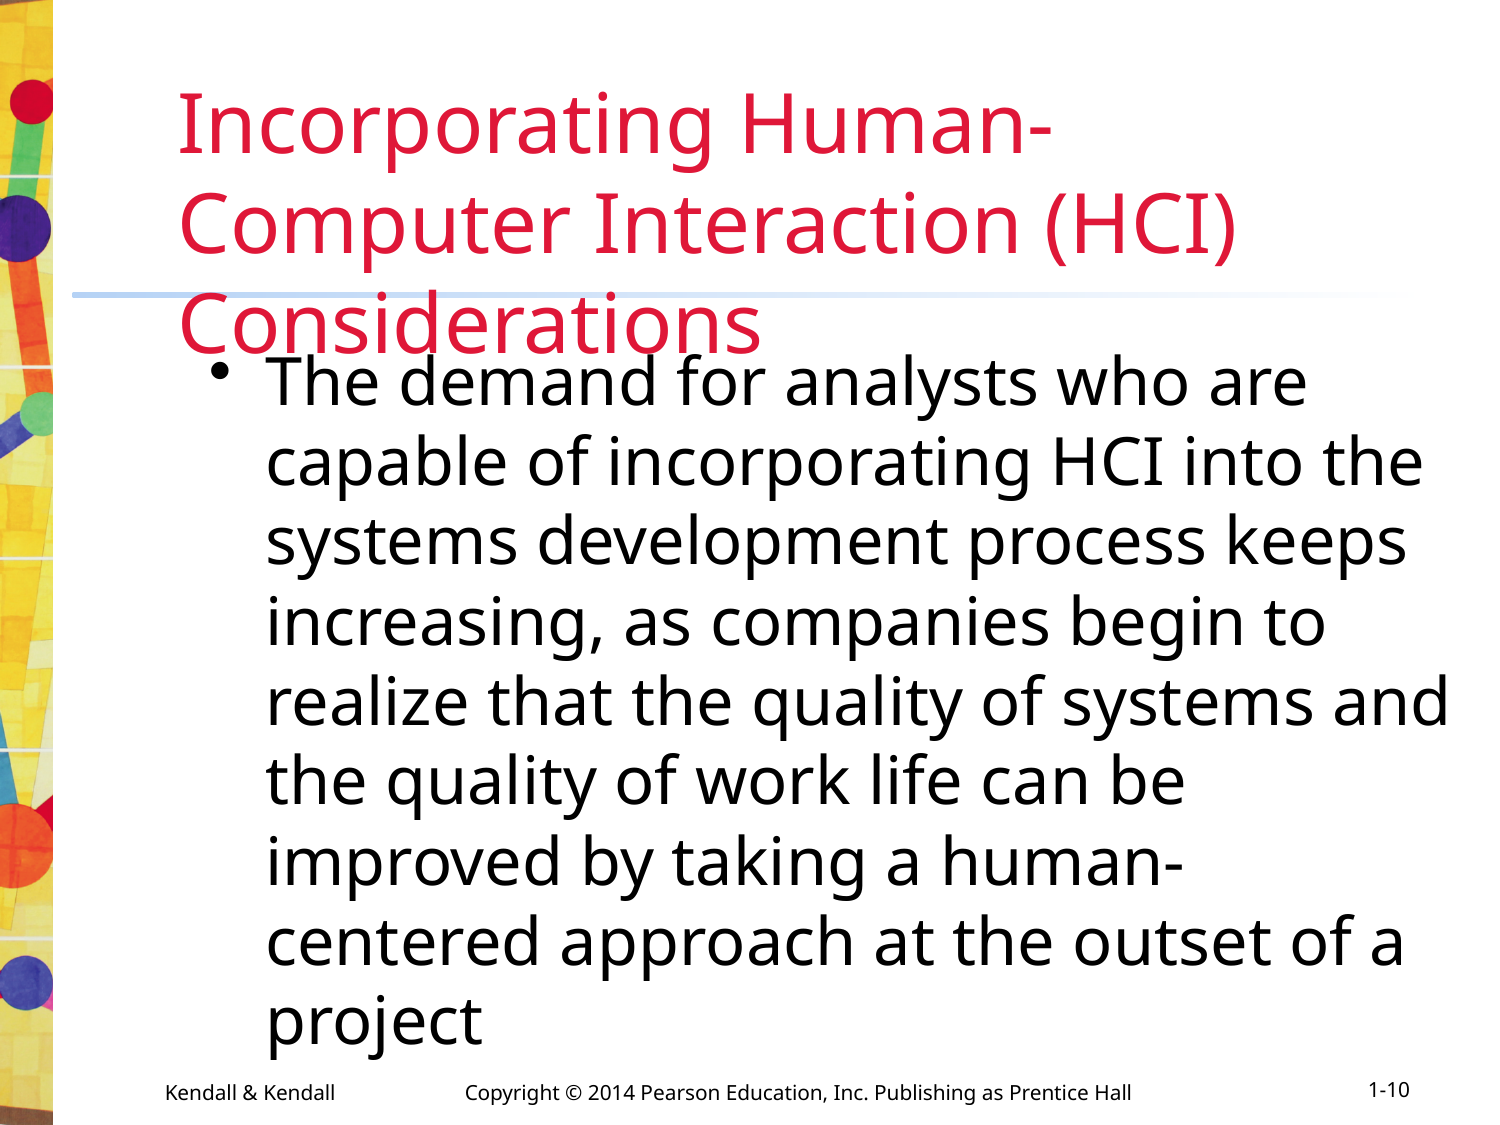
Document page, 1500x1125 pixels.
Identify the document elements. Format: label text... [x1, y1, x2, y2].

title Incorporating Human-Computer Interaction (HCI) Considerations [162, 62, 1455, 251]
picture [0, 0, 53, 1125]
slide_number 1-10 [1112, 1037, 1425, 1113]
list The demand for analysts who are capable of incorporating HCI into the systems development process keeps increasing, as companies begin to realize that the quality of systems and the quality of work life can be improved by taking a human-centered approach at the outset of a project [193, 330, 1470, 1007]
